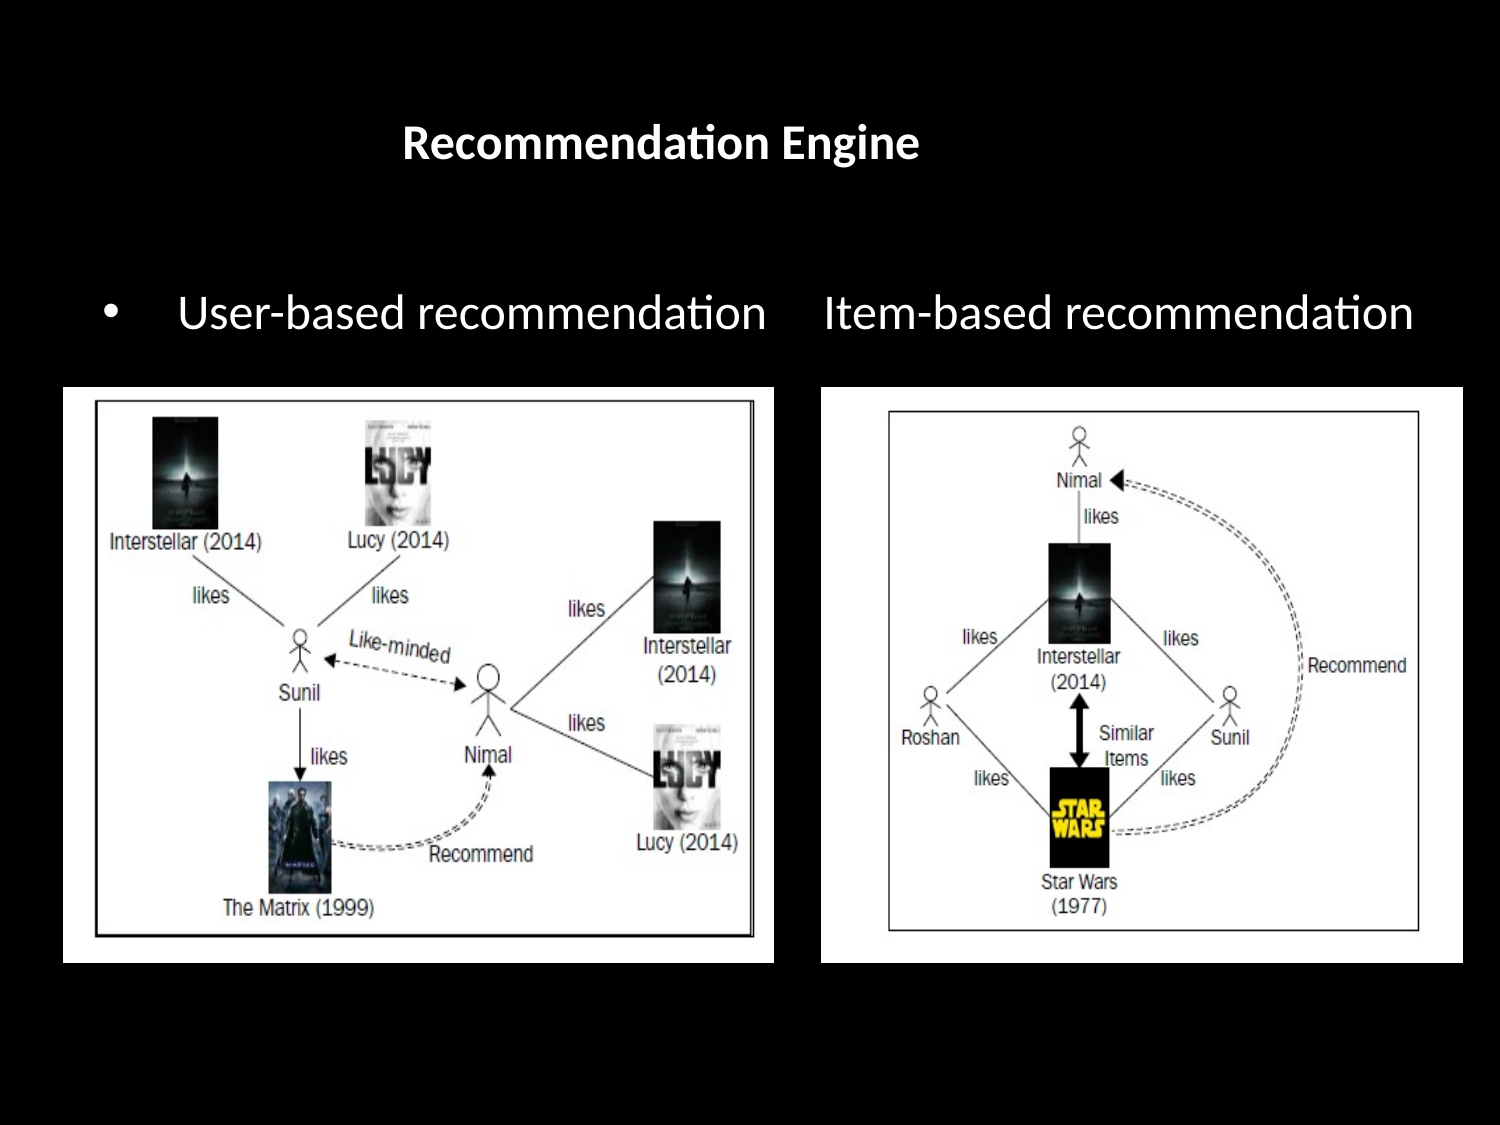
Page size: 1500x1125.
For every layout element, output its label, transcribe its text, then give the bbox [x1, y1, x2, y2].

picture [62, 387, 775, 963]
text_box Recommendation Engine [387, 102, 1113, 178]
picture [821, 387, 1463, 963]
text_box User-based recommendation Item-based recommendation [87, 212, 1463, 348]
